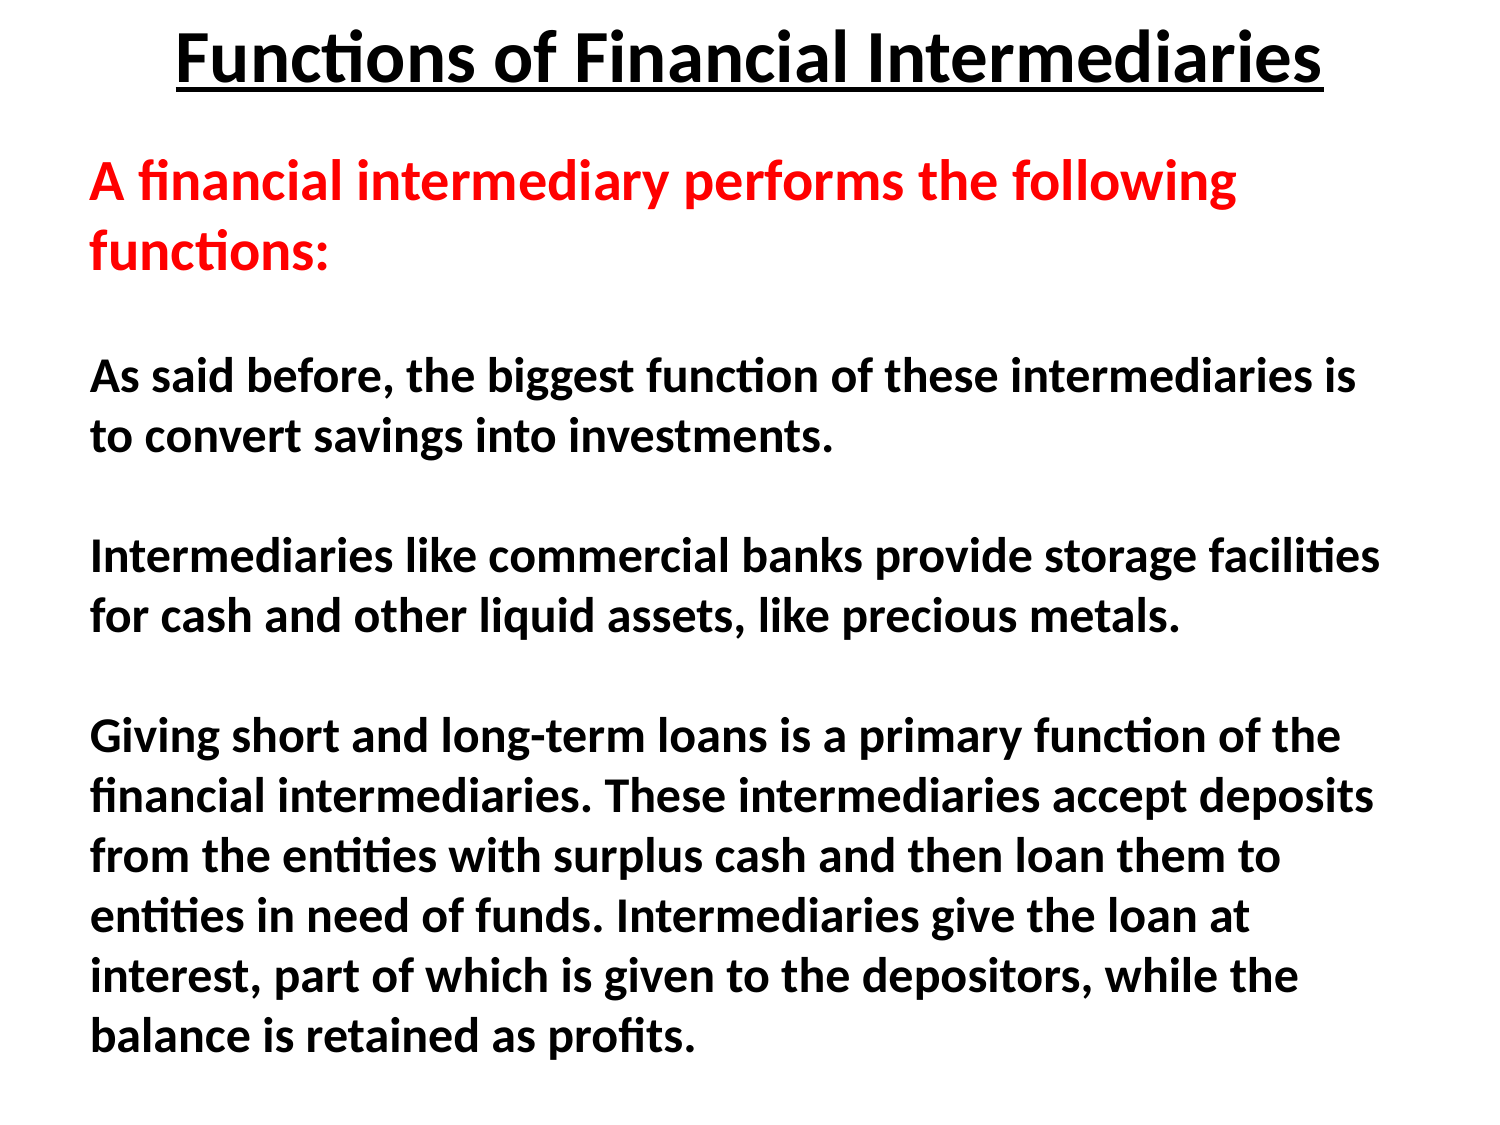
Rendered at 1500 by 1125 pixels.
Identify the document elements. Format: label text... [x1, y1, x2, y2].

text_box Functions of Financial Intermediaries A financial intermediary performs the following functions: As said before, the biggest function of these intermediaries is to convert savings into investments. Intermediaries like commercial banks provide storage facilities for cash and other liquid assets, like precious metals. Giving short and long-term loans is a primary function of the financial intermediaries. These intermediaries accept deposits from the entities with surplus cash and then loan them to entities in need of funds. Intermediaries give the loan at interest, part of which is given to the depositors, while the balance is retained as profits. [74, 0, 1425, 1070]
